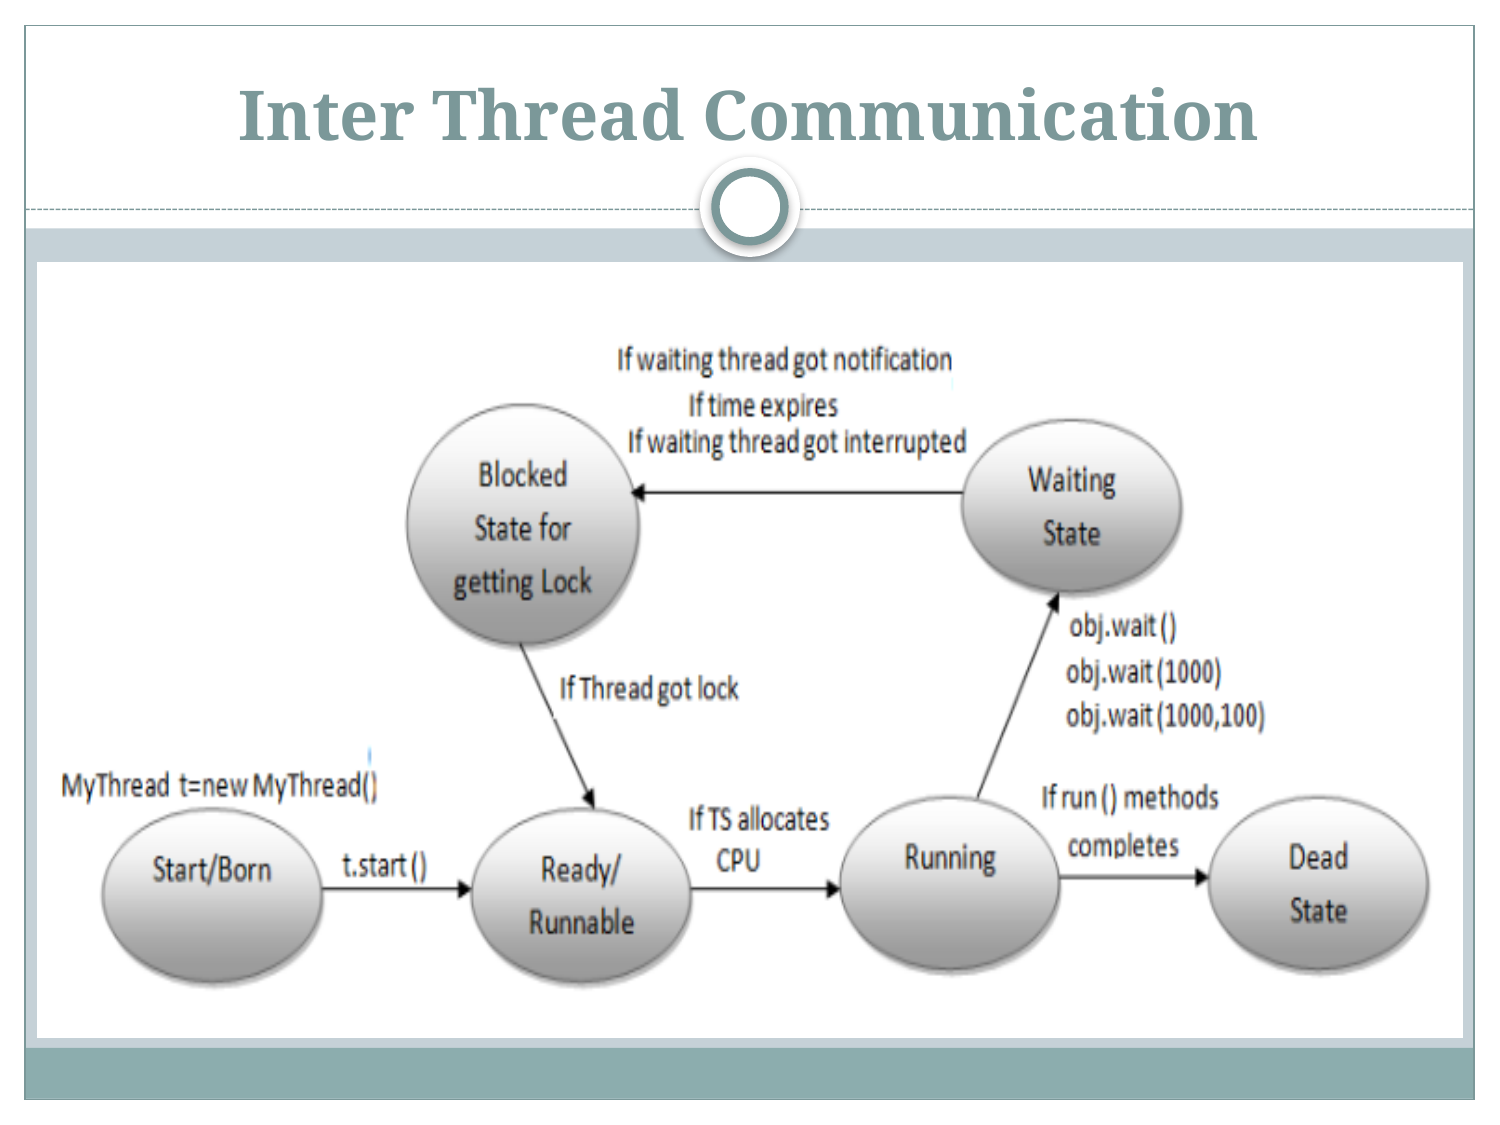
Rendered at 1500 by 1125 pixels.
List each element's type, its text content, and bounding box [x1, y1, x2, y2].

title Inter Thread Communication [49, 37, 1450, 162]
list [37, 262, 1463, 1038]
